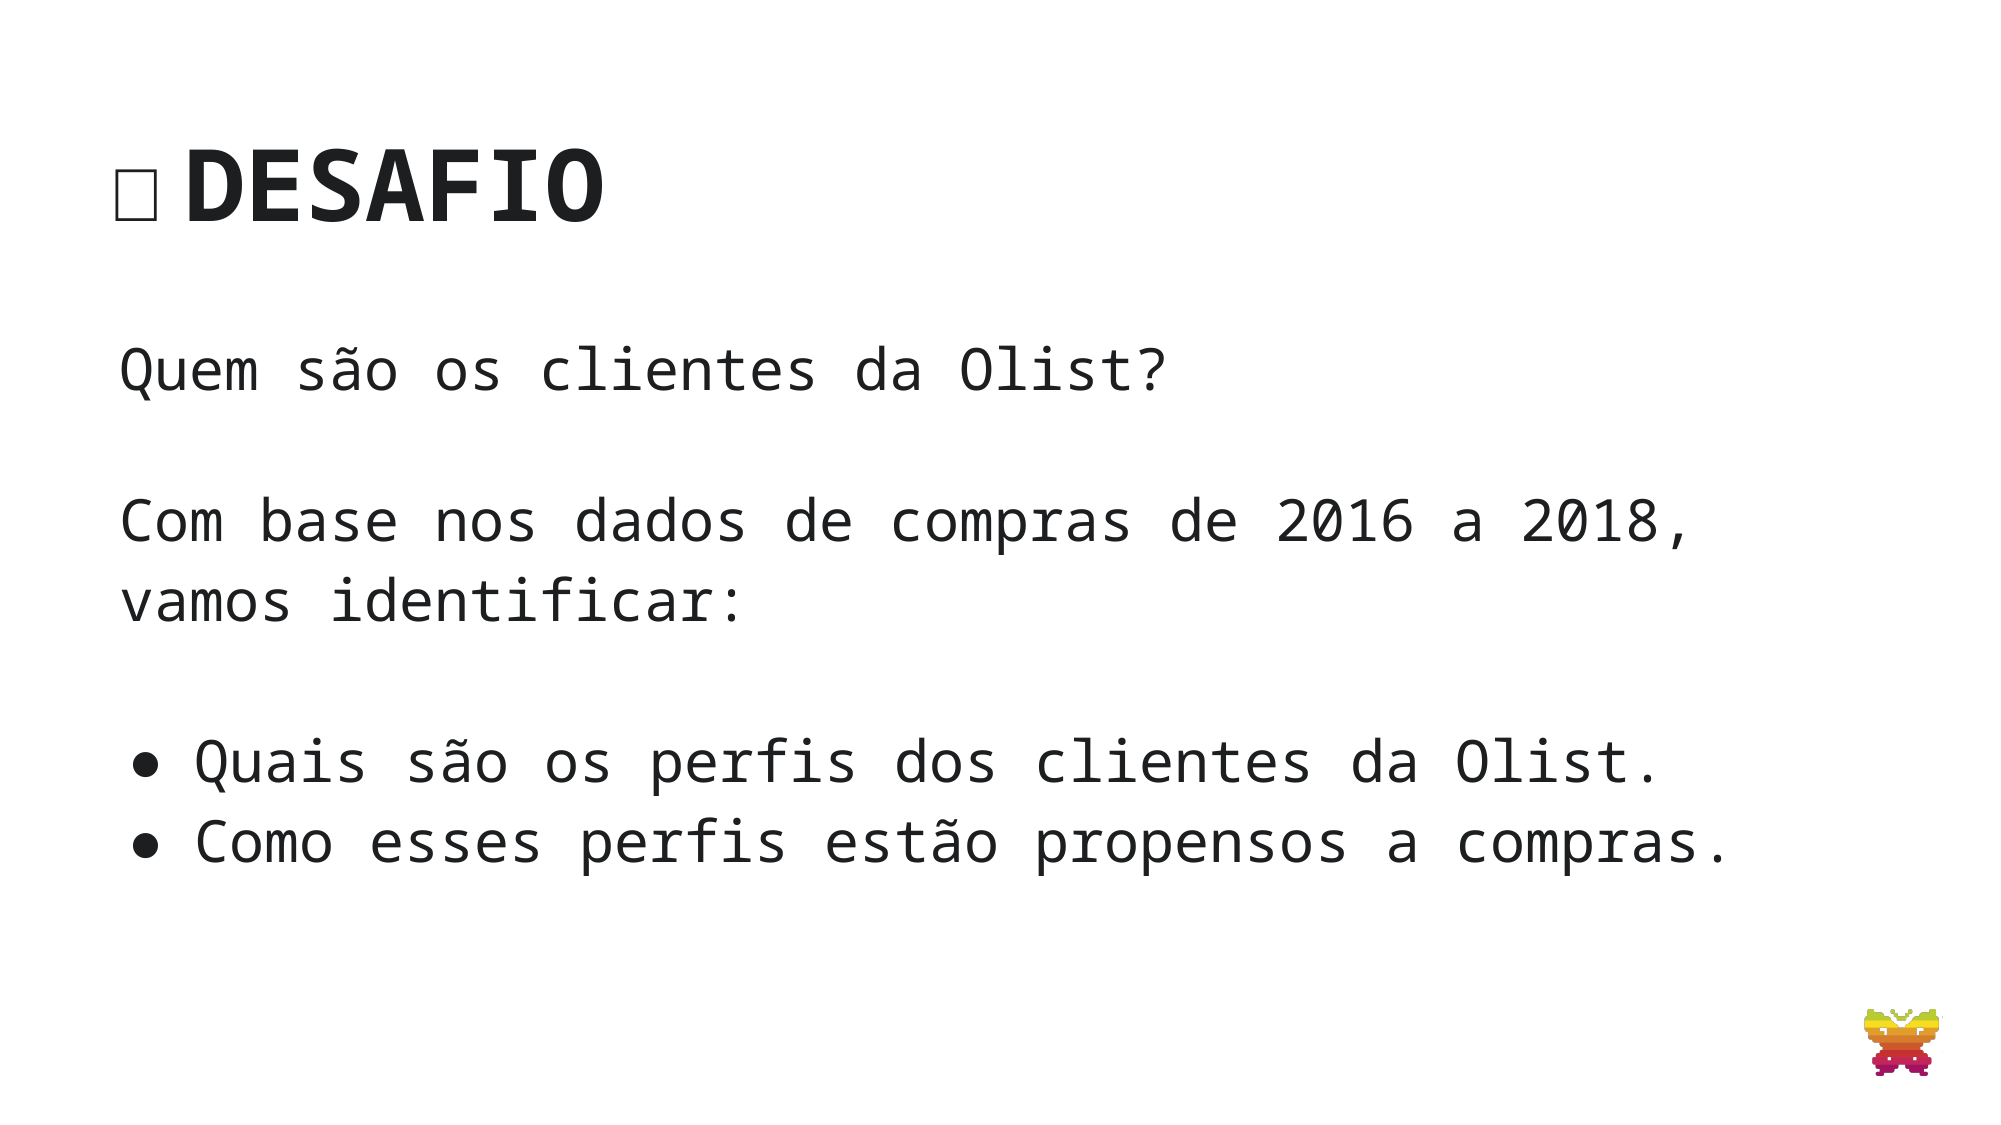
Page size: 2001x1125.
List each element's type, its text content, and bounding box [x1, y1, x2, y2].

text_box Quem são os clientes da Olist? Com base nos dados de compras de 2016 a 2018, vamos identificar: Quais são os perfis dos clientes da Olist. Como esses perfis estão propensos a compras. [104, 324, 1837, 834]
picture [1856, 1009, 1944, 1077]
list 📌 DESAFIO [94, 140, 1678, 240]
